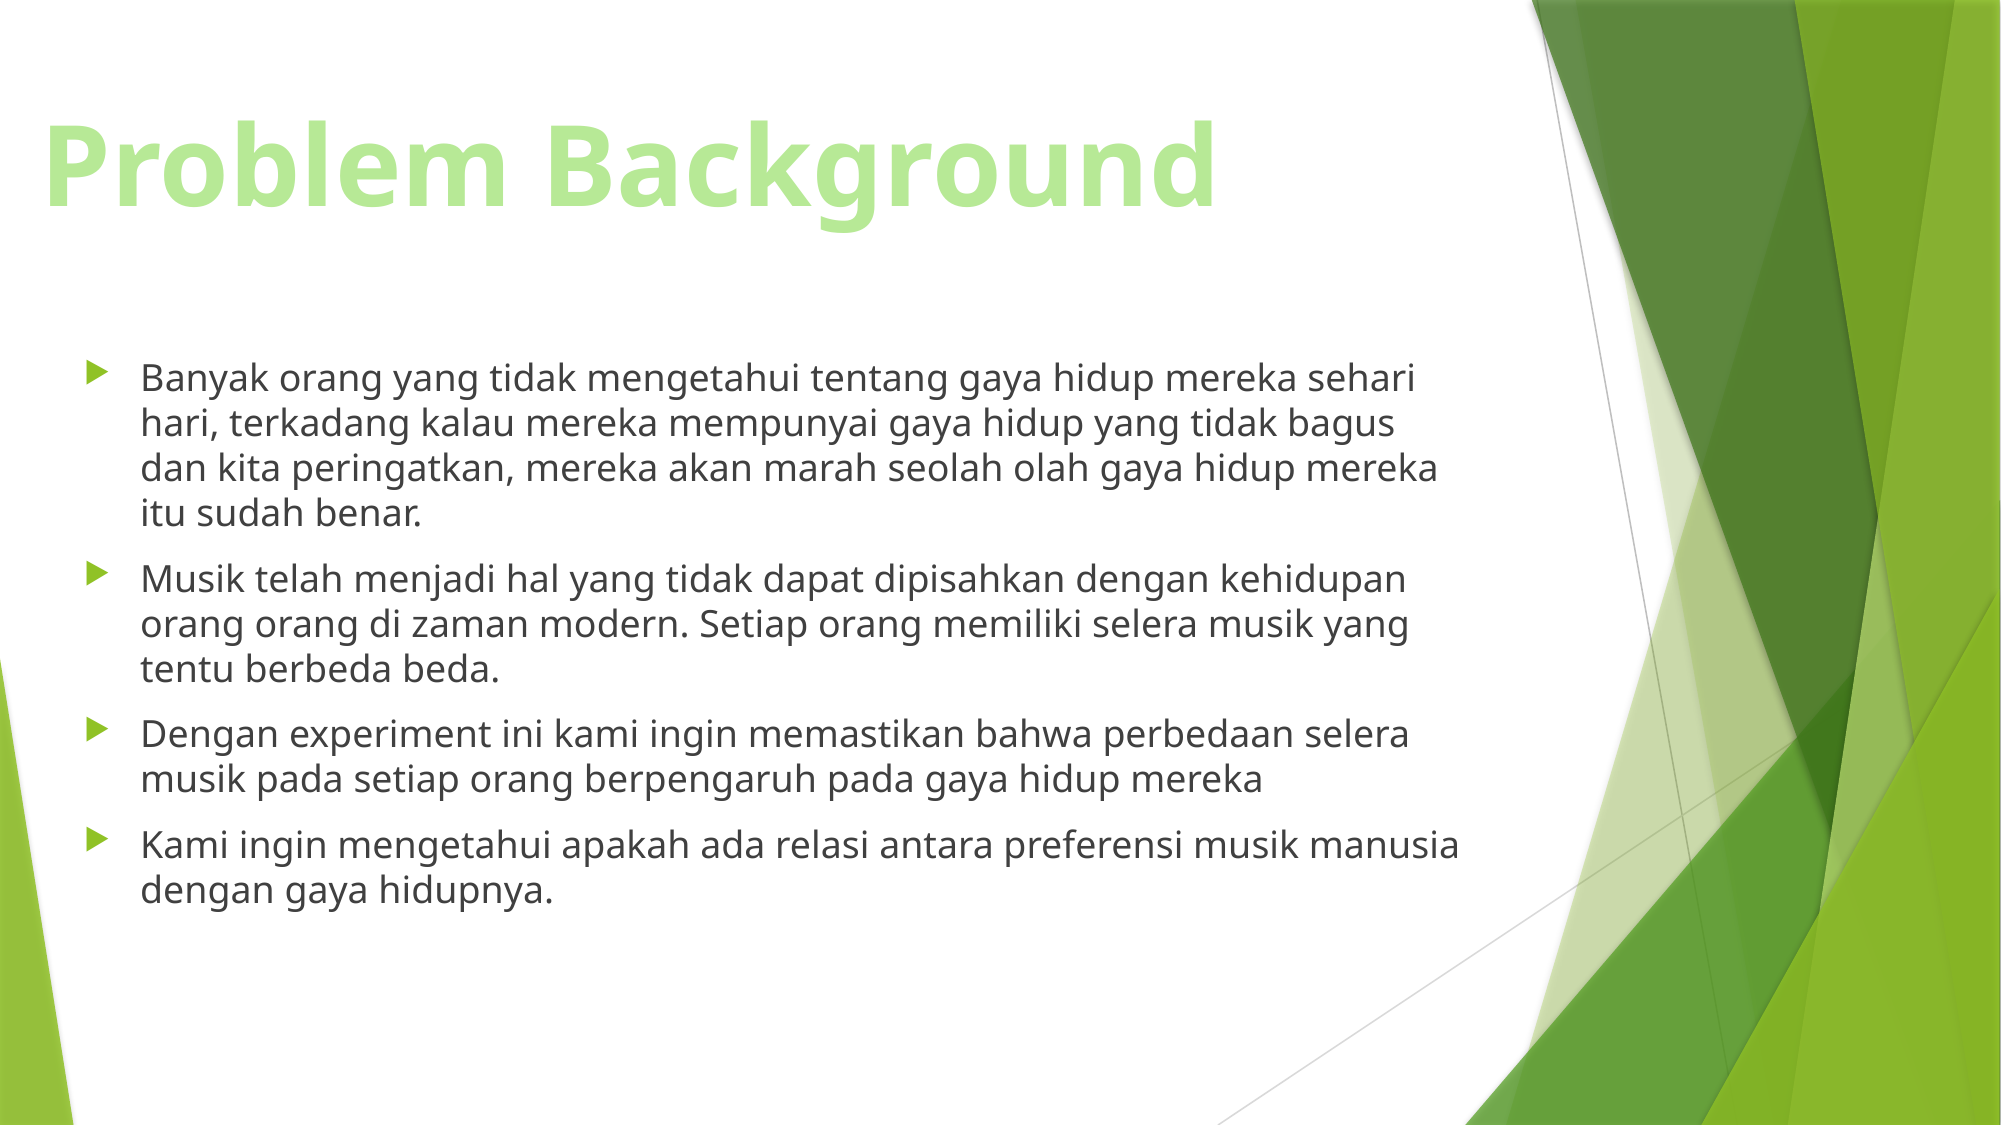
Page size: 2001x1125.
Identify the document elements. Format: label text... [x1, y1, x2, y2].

text_box Problem Background [25, 86, 1237, 236]
list Banyak orang yang tidak mengetahui tentang gaya hidup mereka sehari hari, terkadang kalau mereka mempunyai gaya hidup yang tidak bagus dan kita peringatkan, mereka akan marah seolah olah gaya hidup mereka itu sudah benar. Musik telah menjadi hal yang tidak dapat dipisahkan dengan kehidupan orang orang di zaman modern. Setiap orang memiliki selera musik yang tentu berbeda beda. Dengan experiment ini kami ingin memastikan bahwa perbedaan selera musik pada setiap orang berpengaruh pada gaya hidup mereka Kami ingin mengetahui apakah ada relasi antara preferensi musik manusia dengan gaya hidupnya. [68, 346, 1480, 983]
